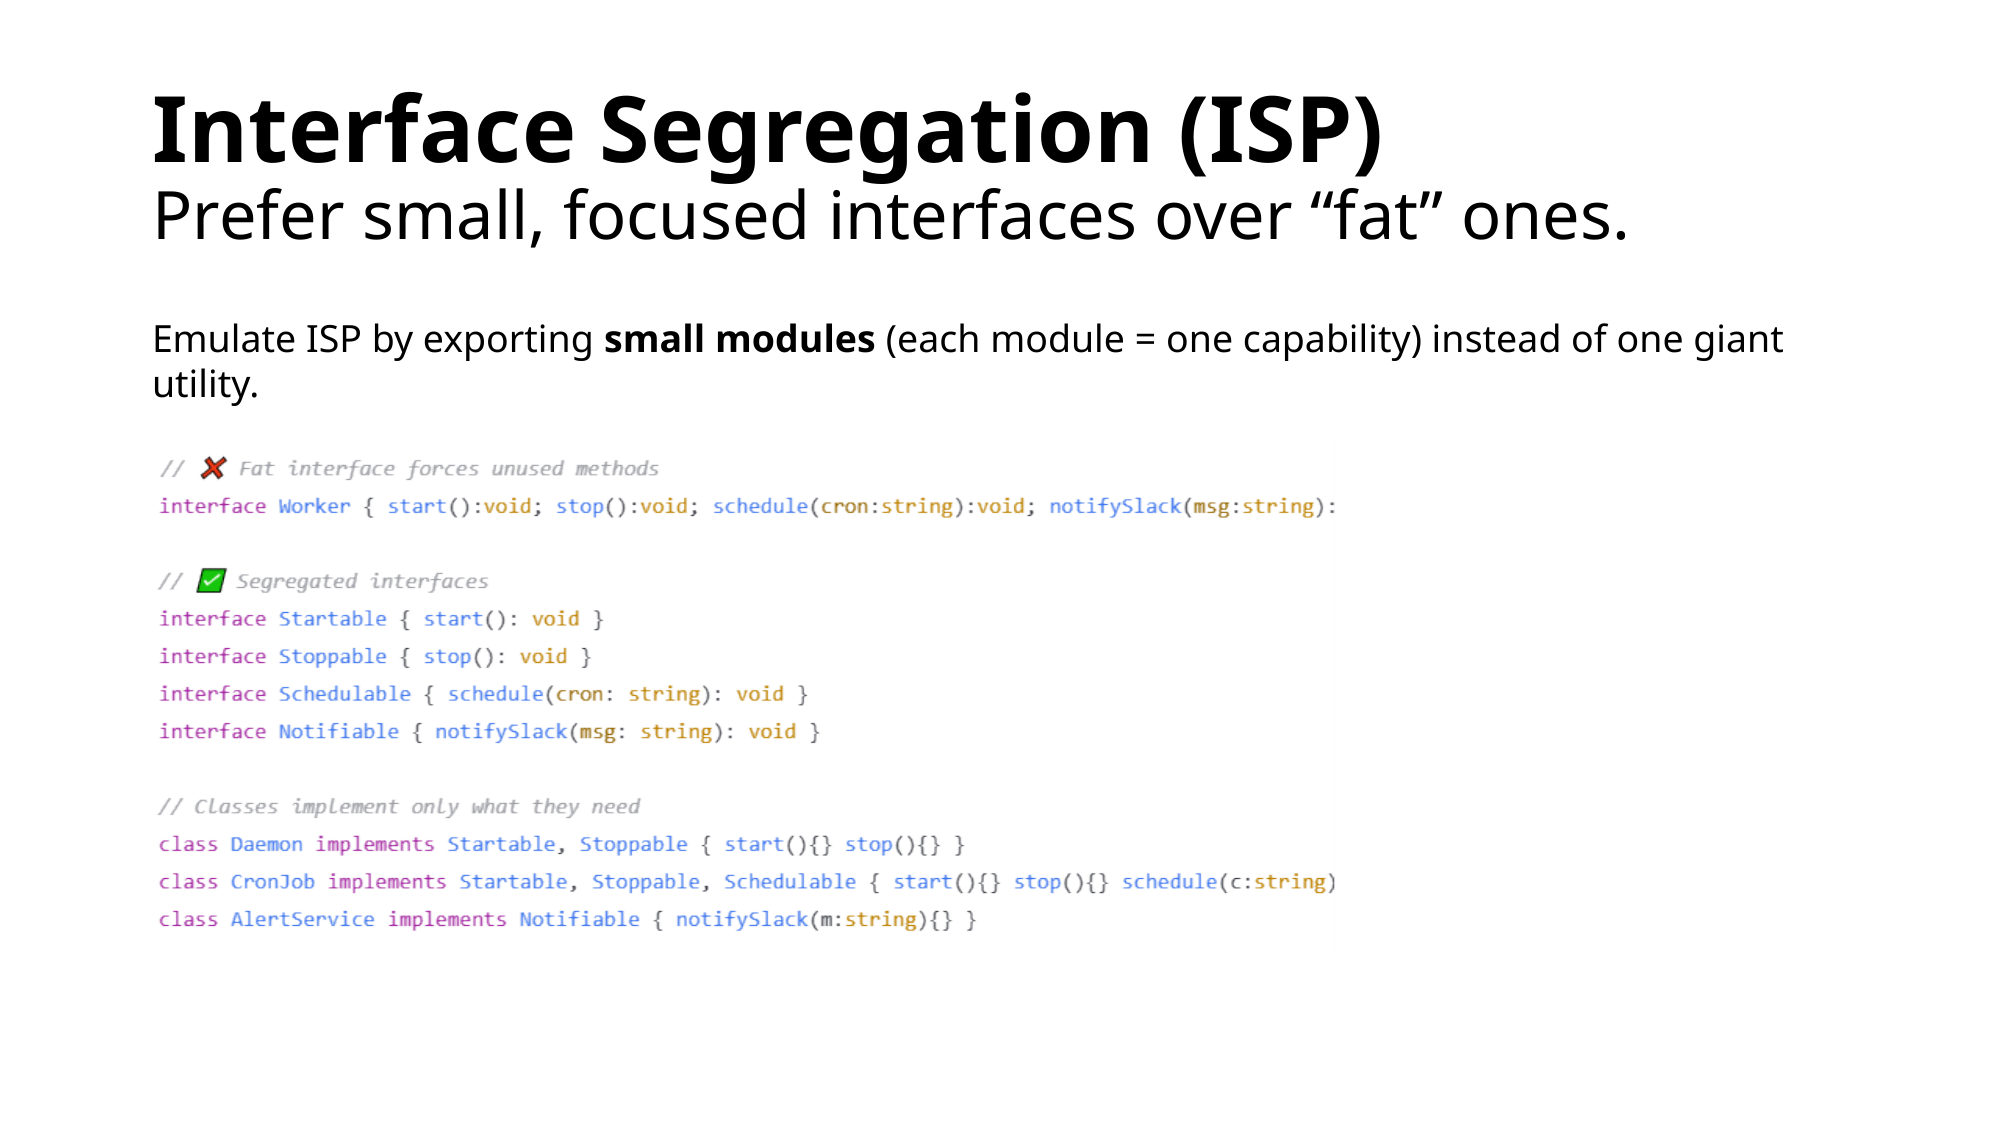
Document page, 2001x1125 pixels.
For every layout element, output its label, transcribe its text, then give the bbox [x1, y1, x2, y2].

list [136, 442, 1348, 950]
title Interface Segregation (ISP) Prefer small, focused interfaces over “fat” ones. [137, 59, 1863, 278]
text_box Emulate ISP by exporting small modules (each module = one capability) instead of one giant utility. [137, 307, 1820, 412]
